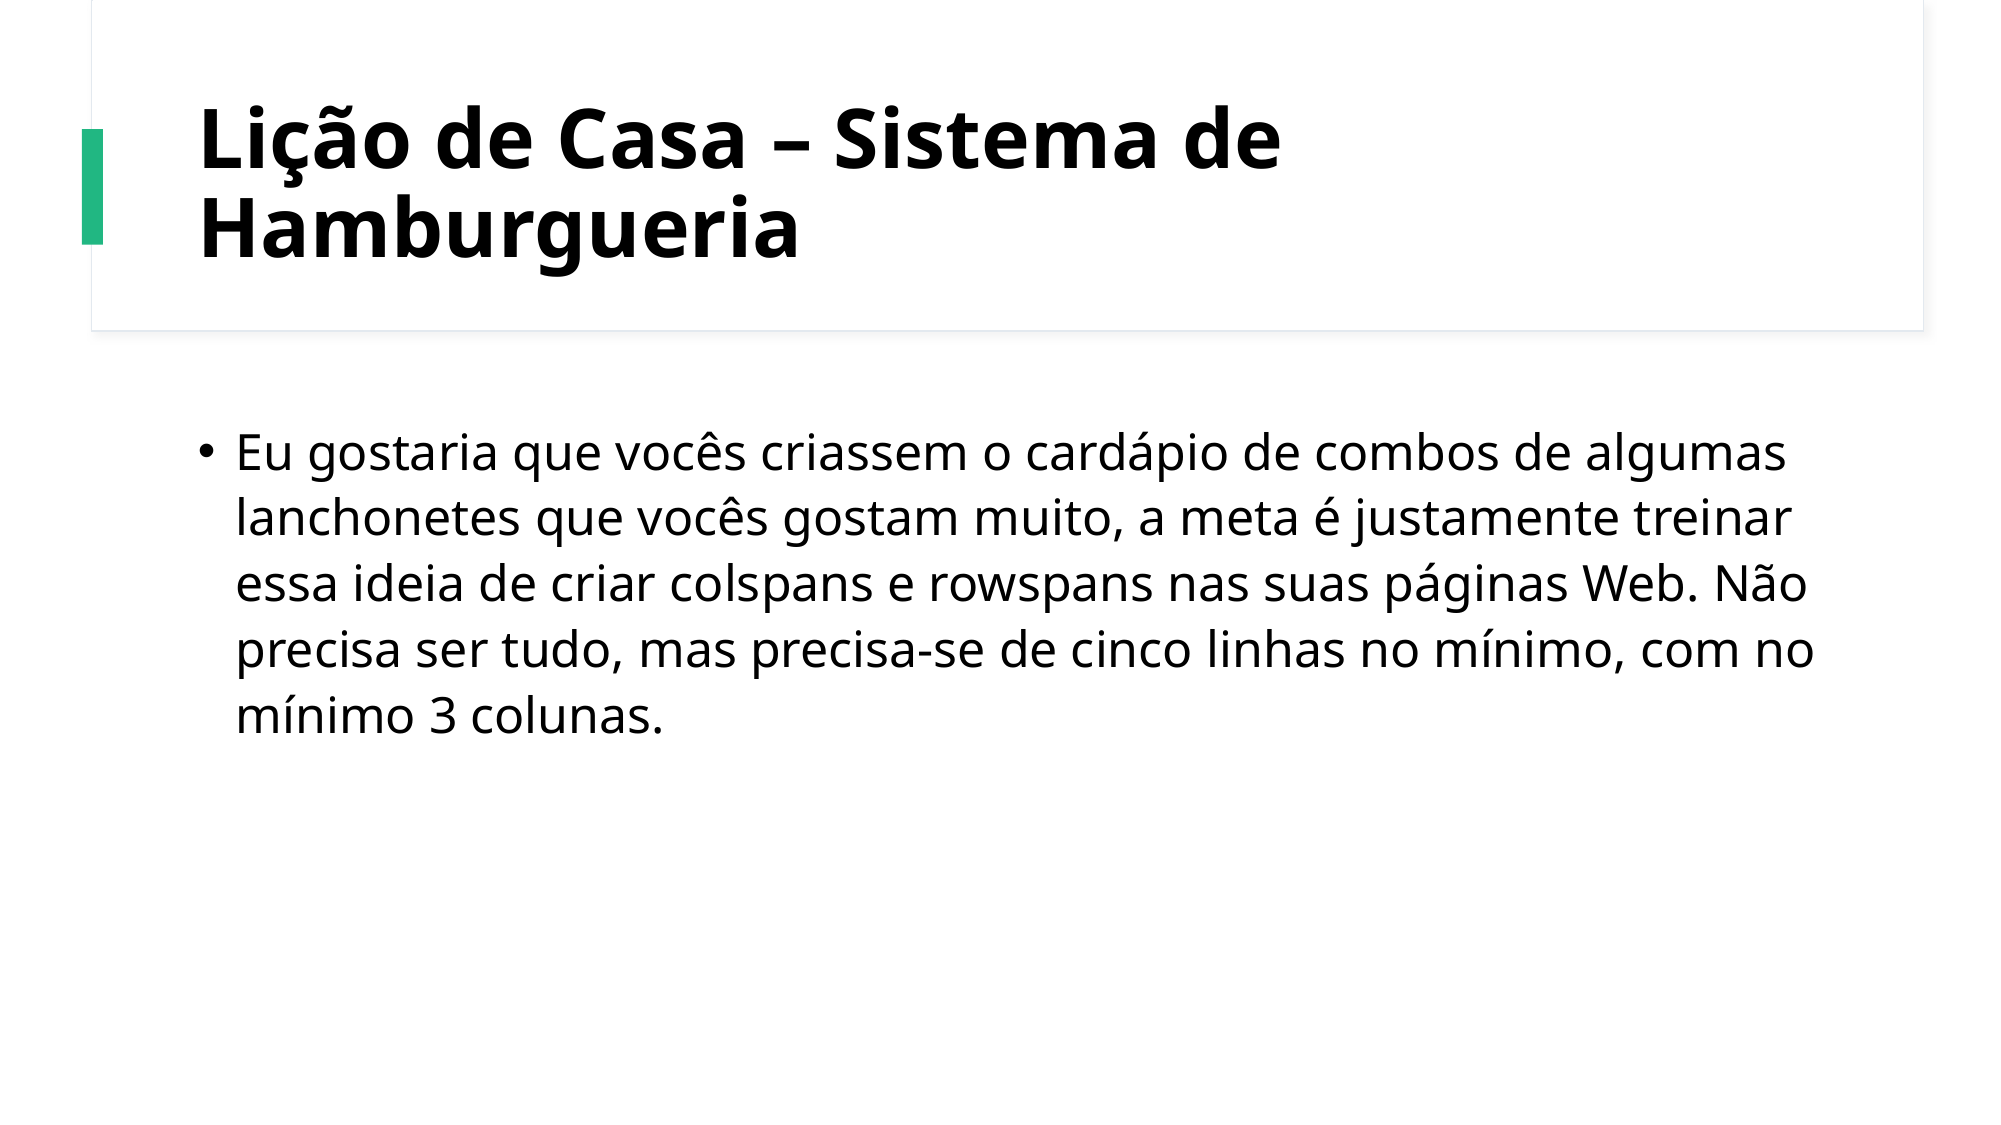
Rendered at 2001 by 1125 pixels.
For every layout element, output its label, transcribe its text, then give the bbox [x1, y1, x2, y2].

title Lição de Casa – Sistema de Hamburgueria [183, 90, 1851, 284]
list Eu gostaria que vocês criassem o cardápio de combos de algumas lanchonetes que vocês gostam muito, a meta é justamente treinar essa ideia de criar colspans e rowspans nas suas páginas Web. Não precisa ser tudo, mas precisa-se de cinco linhas no mínimo, com no mínimo 3 colunas. [183, 406, 1851, 1013]
